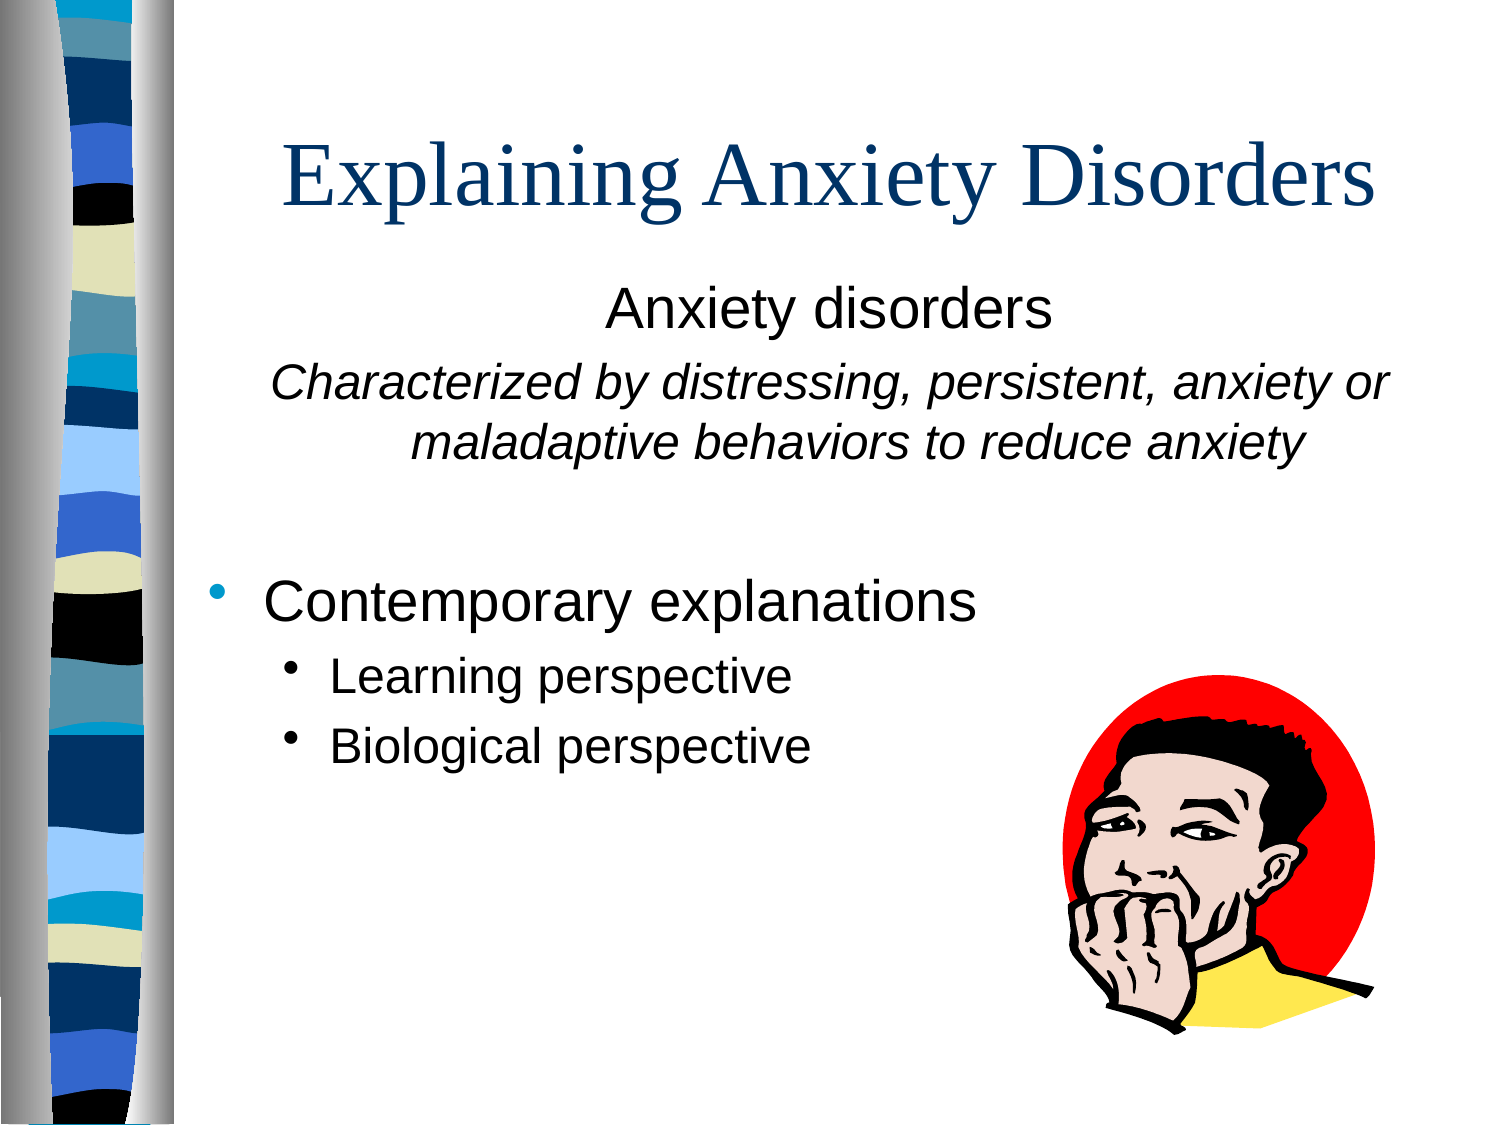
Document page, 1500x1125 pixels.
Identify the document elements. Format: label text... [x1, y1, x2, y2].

title Explaining Anxiety Disorders [192, 75, 1468, 262]
list Anxiety disorders Characterized by distressing, persistent, anxiety or maladaptive behaviors to reduce anxiety Contemporary explanations Learning perspective Biological perspective [192, 262, 1468, 1000]
picture [1062, 674, 1376, 1036]
